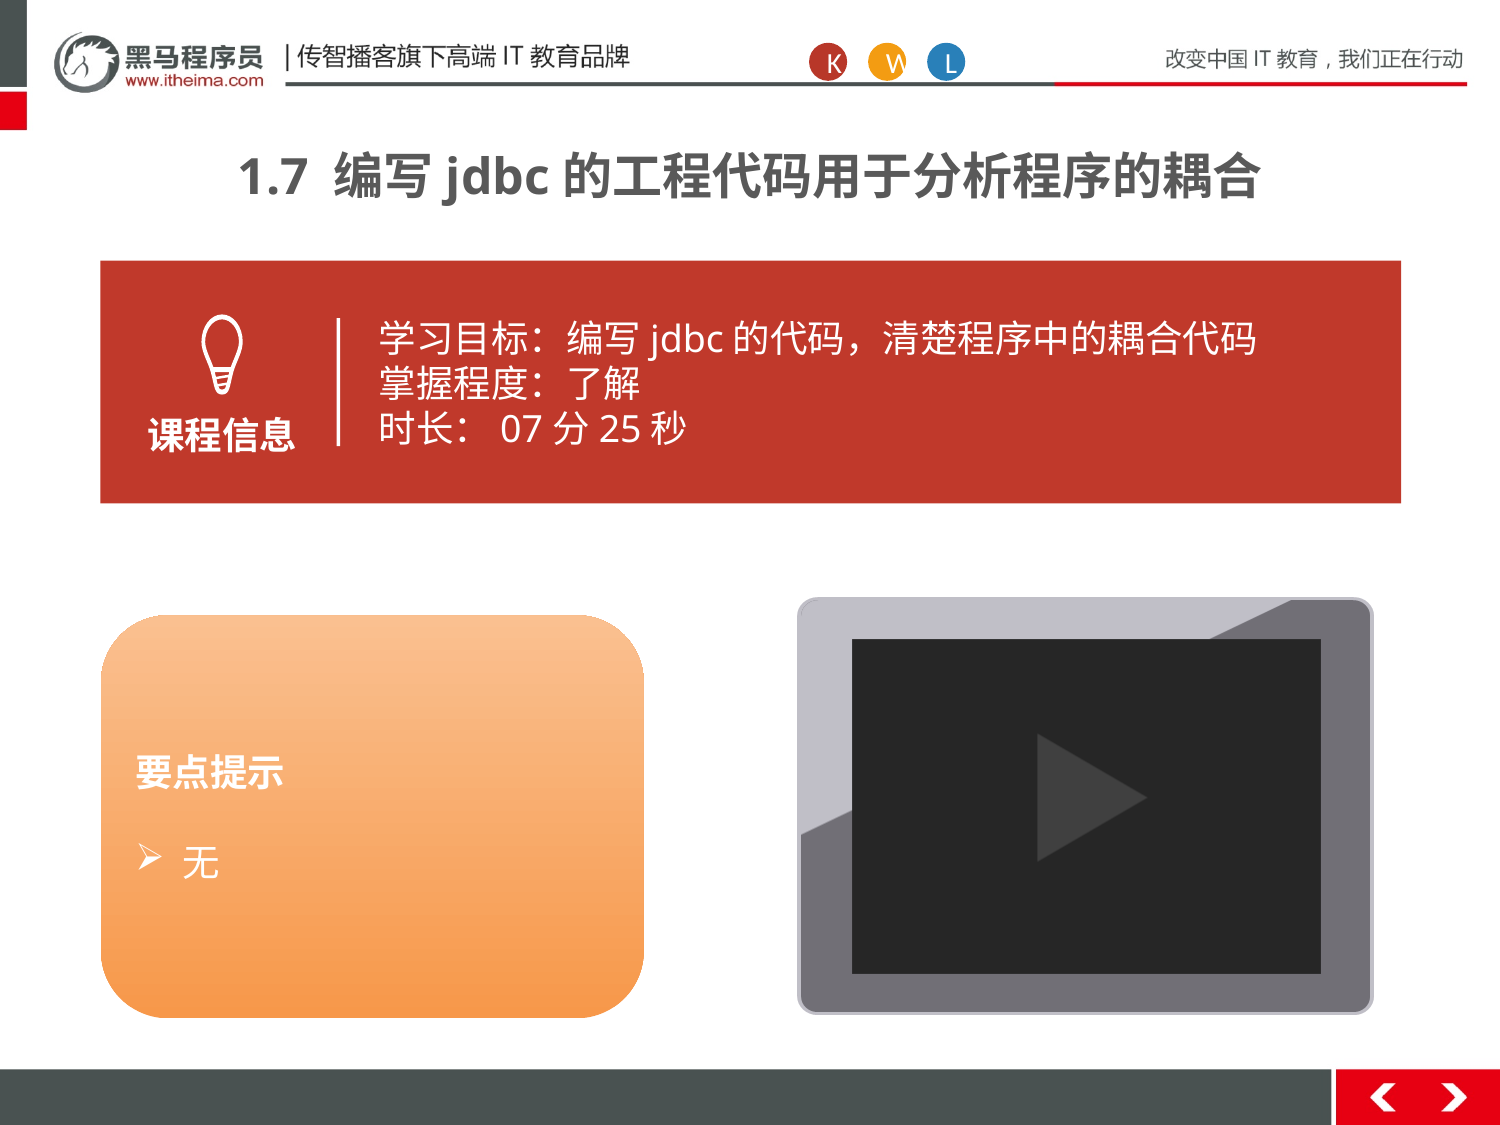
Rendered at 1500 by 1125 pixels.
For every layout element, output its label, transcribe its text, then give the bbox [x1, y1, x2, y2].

text_box W [866, 40, 909, 83]
picture [0, 209, 1500, 1125]
text_box [335, 316, 342, 448]
text_box [98, 258, 1403, 505]
text_box 学习目标：编写jdbc的代码，清楚程序中的耦合代码 掌握程度：了解 时长：07分25秒 [364, 307, 1317, 458]
text_box 要点提示 无 [100, 615, 644, 1019]
picture [0, 0, 1500, 137]
text_box L [925, 40, 968, 83]
text_box K [806, 40, 850, 83]
text_box 1.7 编写jdbc的工程代码用于分析程序的耦合 [0, 137, 1500, 209]
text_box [130, 314, 314, 466]
